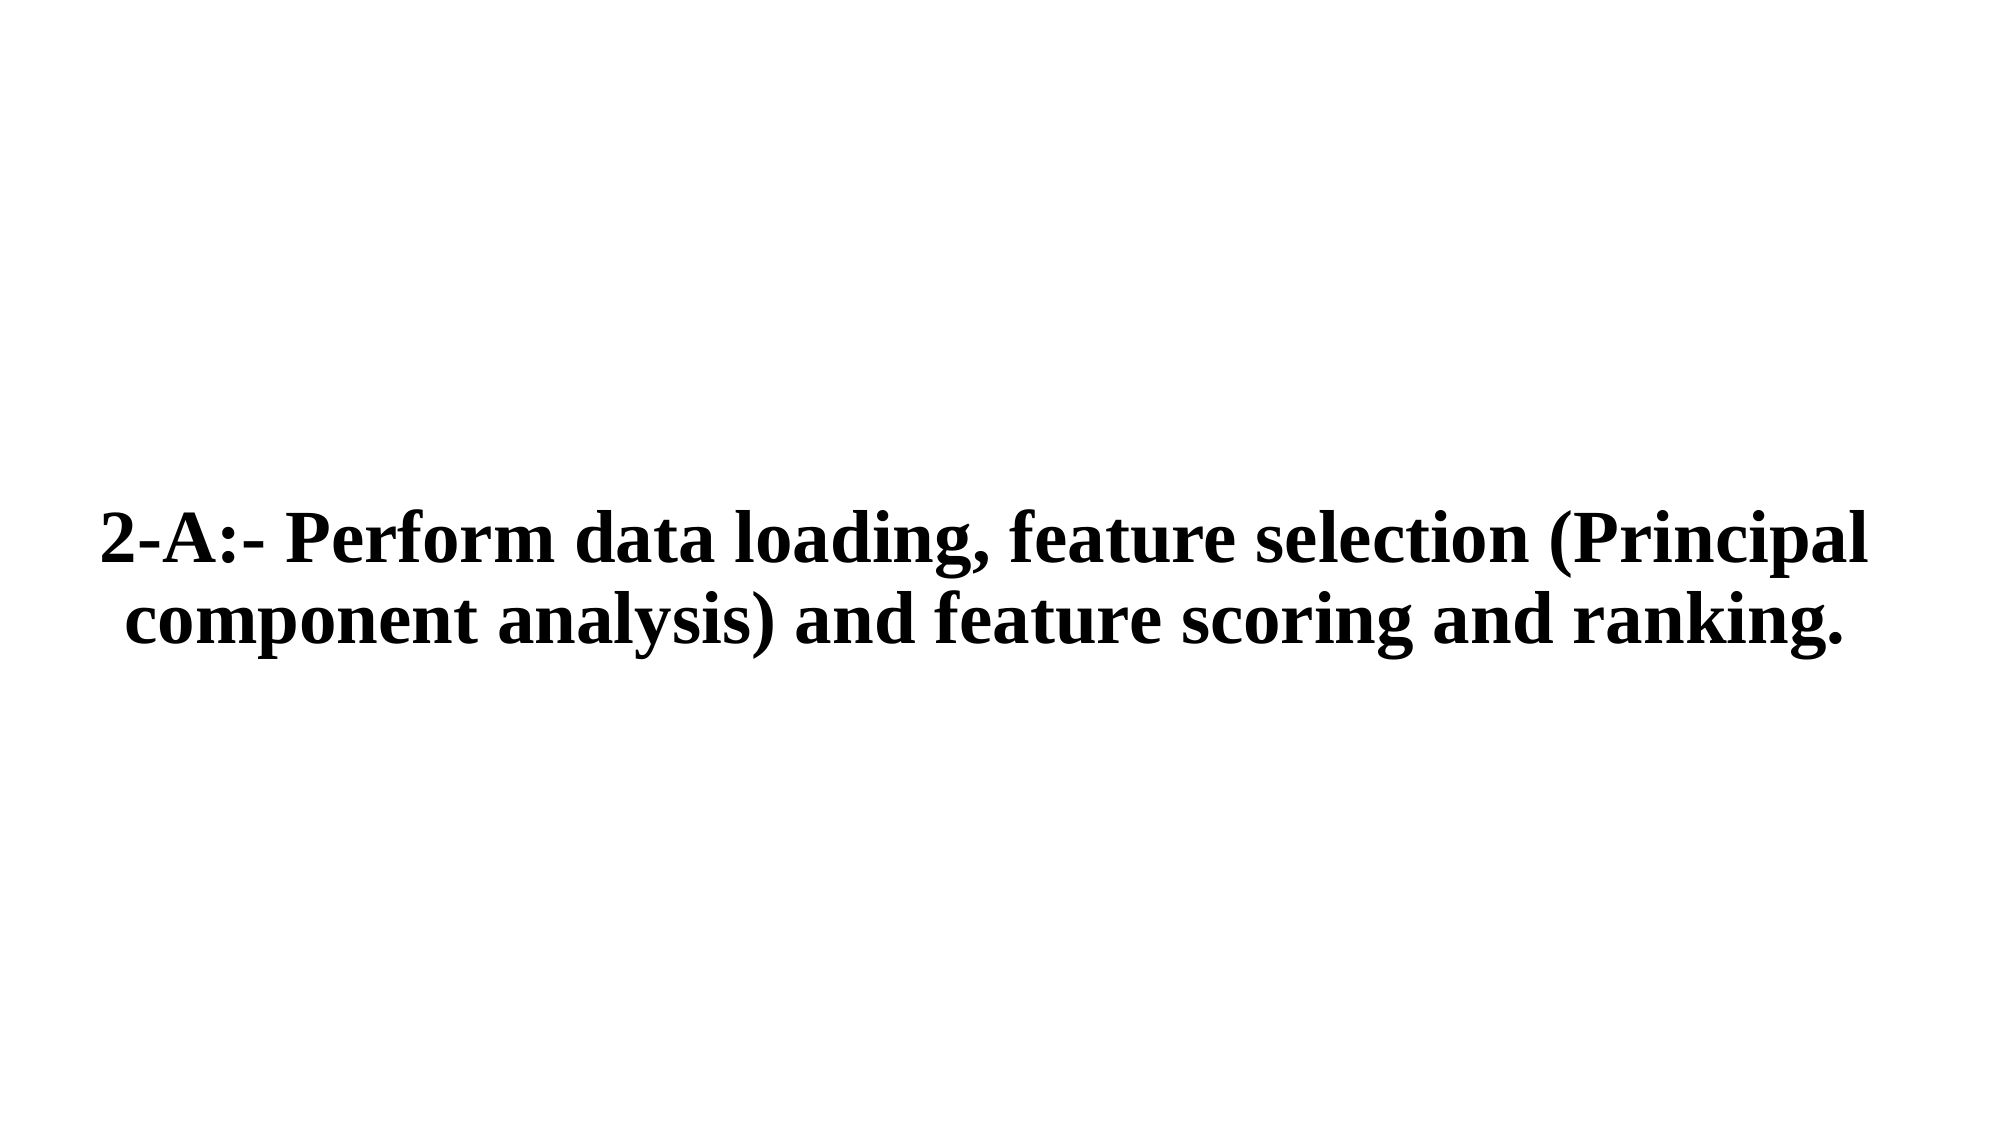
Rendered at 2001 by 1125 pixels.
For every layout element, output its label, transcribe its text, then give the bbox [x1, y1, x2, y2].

subtitle [249, 590, 1750, 863]
title 2-A:- Perform data loading, feature selection (Principal component analysis) and feature scoring and ranking. [27, 184, 1944, 667]
